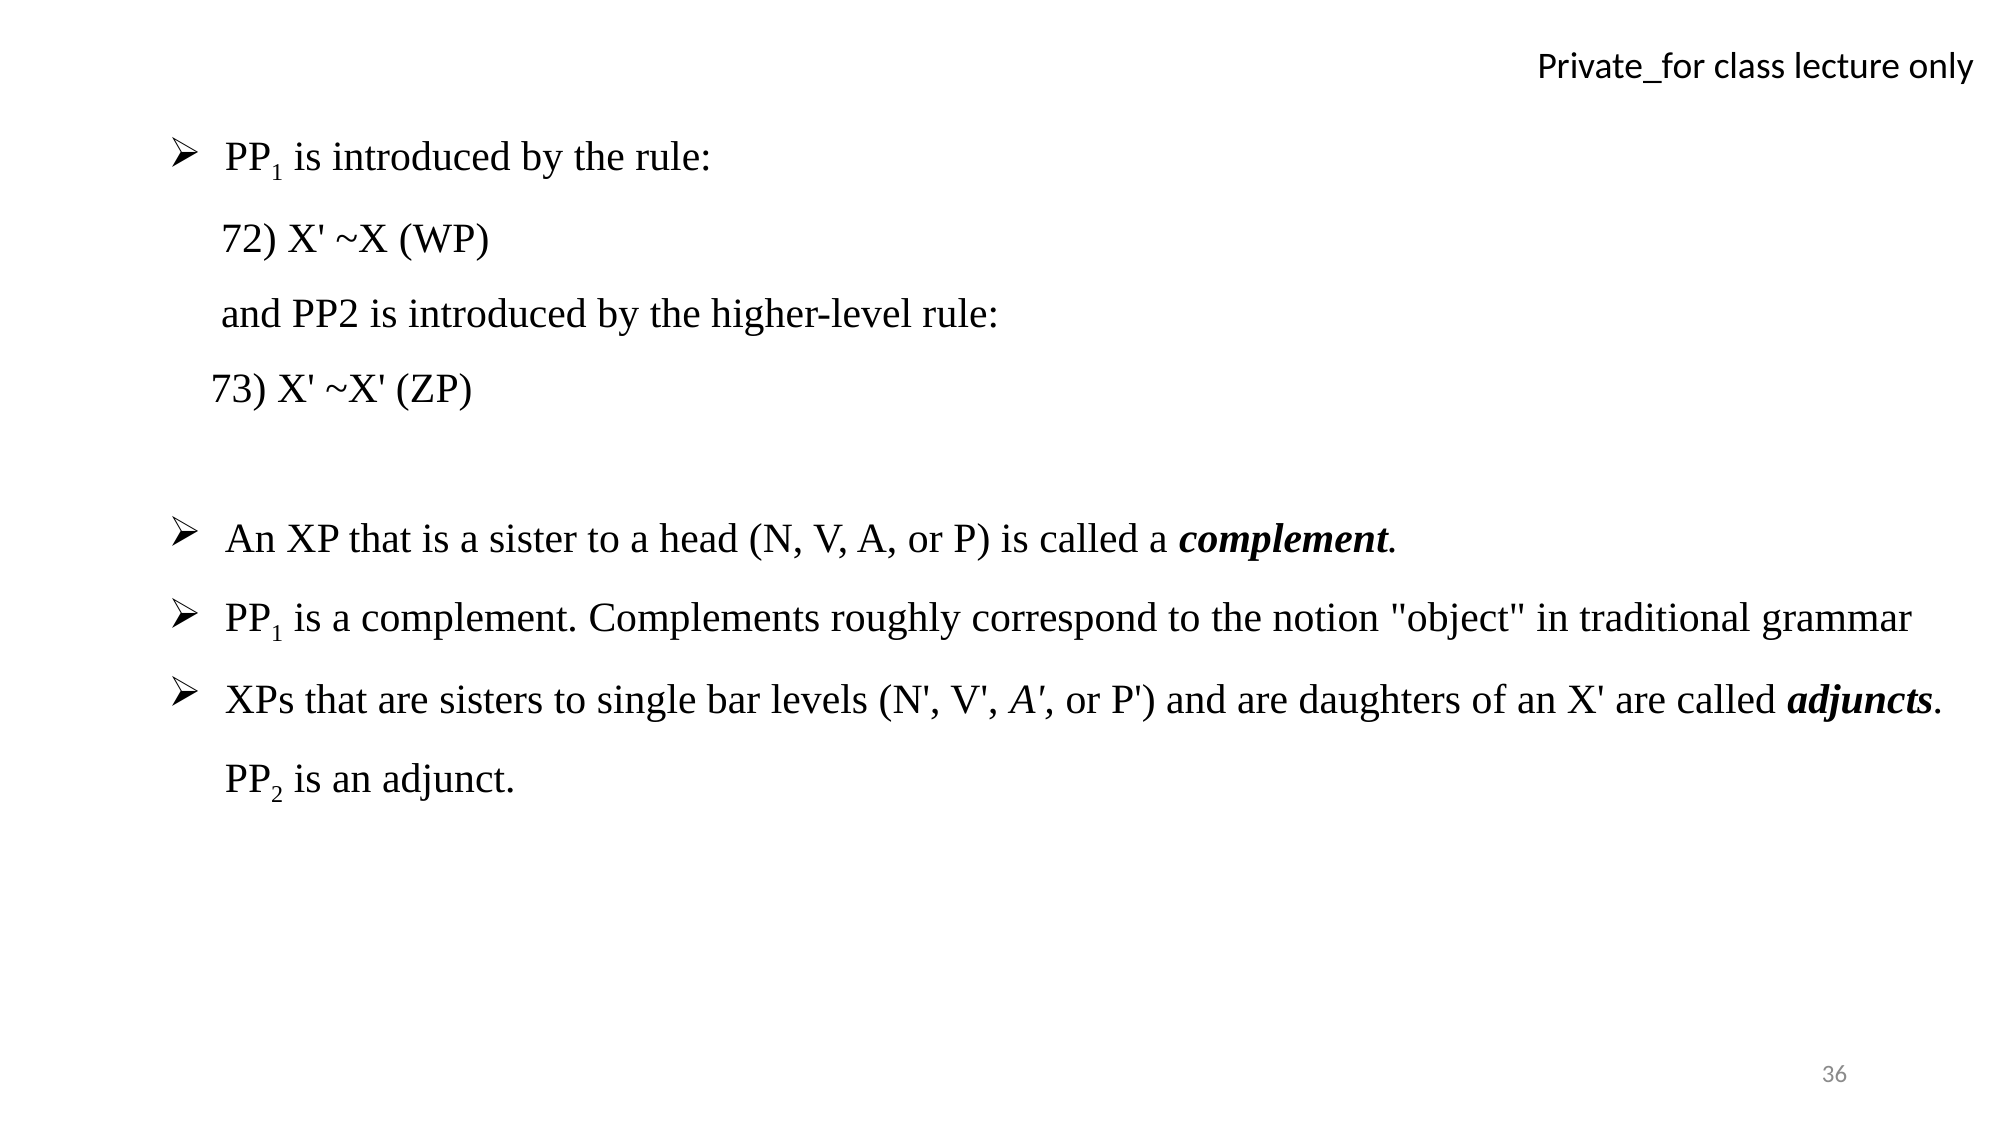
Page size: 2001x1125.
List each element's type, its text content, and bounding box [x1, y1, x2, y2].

subtitle PP1 is introduced by the rule: 72) X' ~X (WP) and PP2 is introduced by the higher-level rule: 73) X' ~X' (ZP) An XP that is a sister to a head (N, V, A, or P) is called a complement. PP1 is a complement. Complements roughly correspond to the notion "object" in traditional grammar XPs that are sisters to single bar levels (N', V', A', or P') and are daughters of an X' are called adjuncts. PP2 is an adjunct. [153, 92, 1988, 1043]
slide_number 36 [1412, 1042, 1863, 1103]
